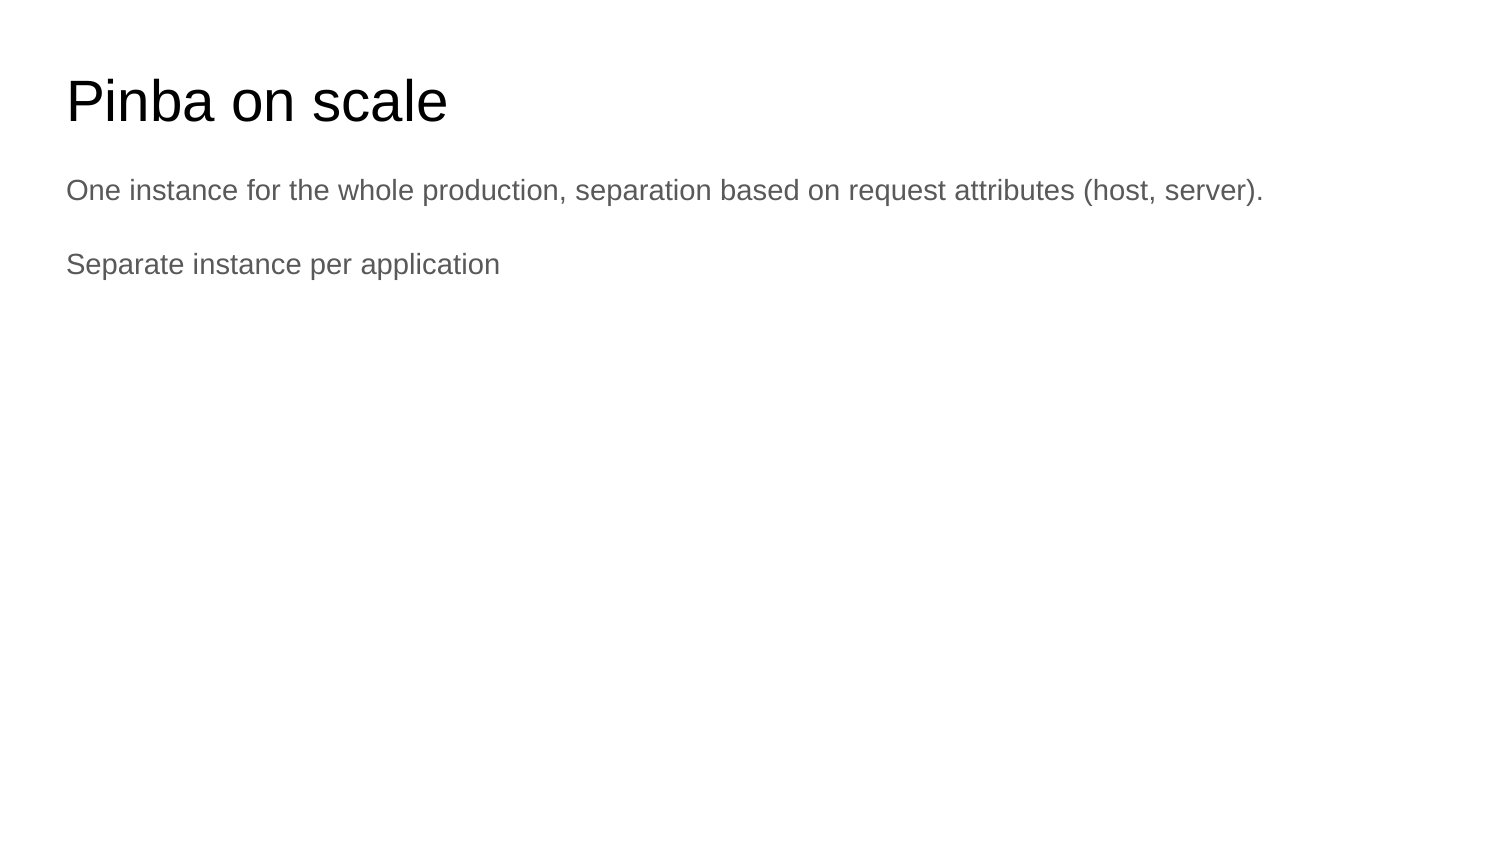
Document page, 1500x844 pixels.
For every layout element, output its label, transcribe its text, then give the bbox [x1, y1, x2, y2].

title Pinba on scale [51, 48, 1449, 142]
list One instance for the whole production, separation based on request attributes (host, server). Separate instance per application [51, 151, 1449, 760]
